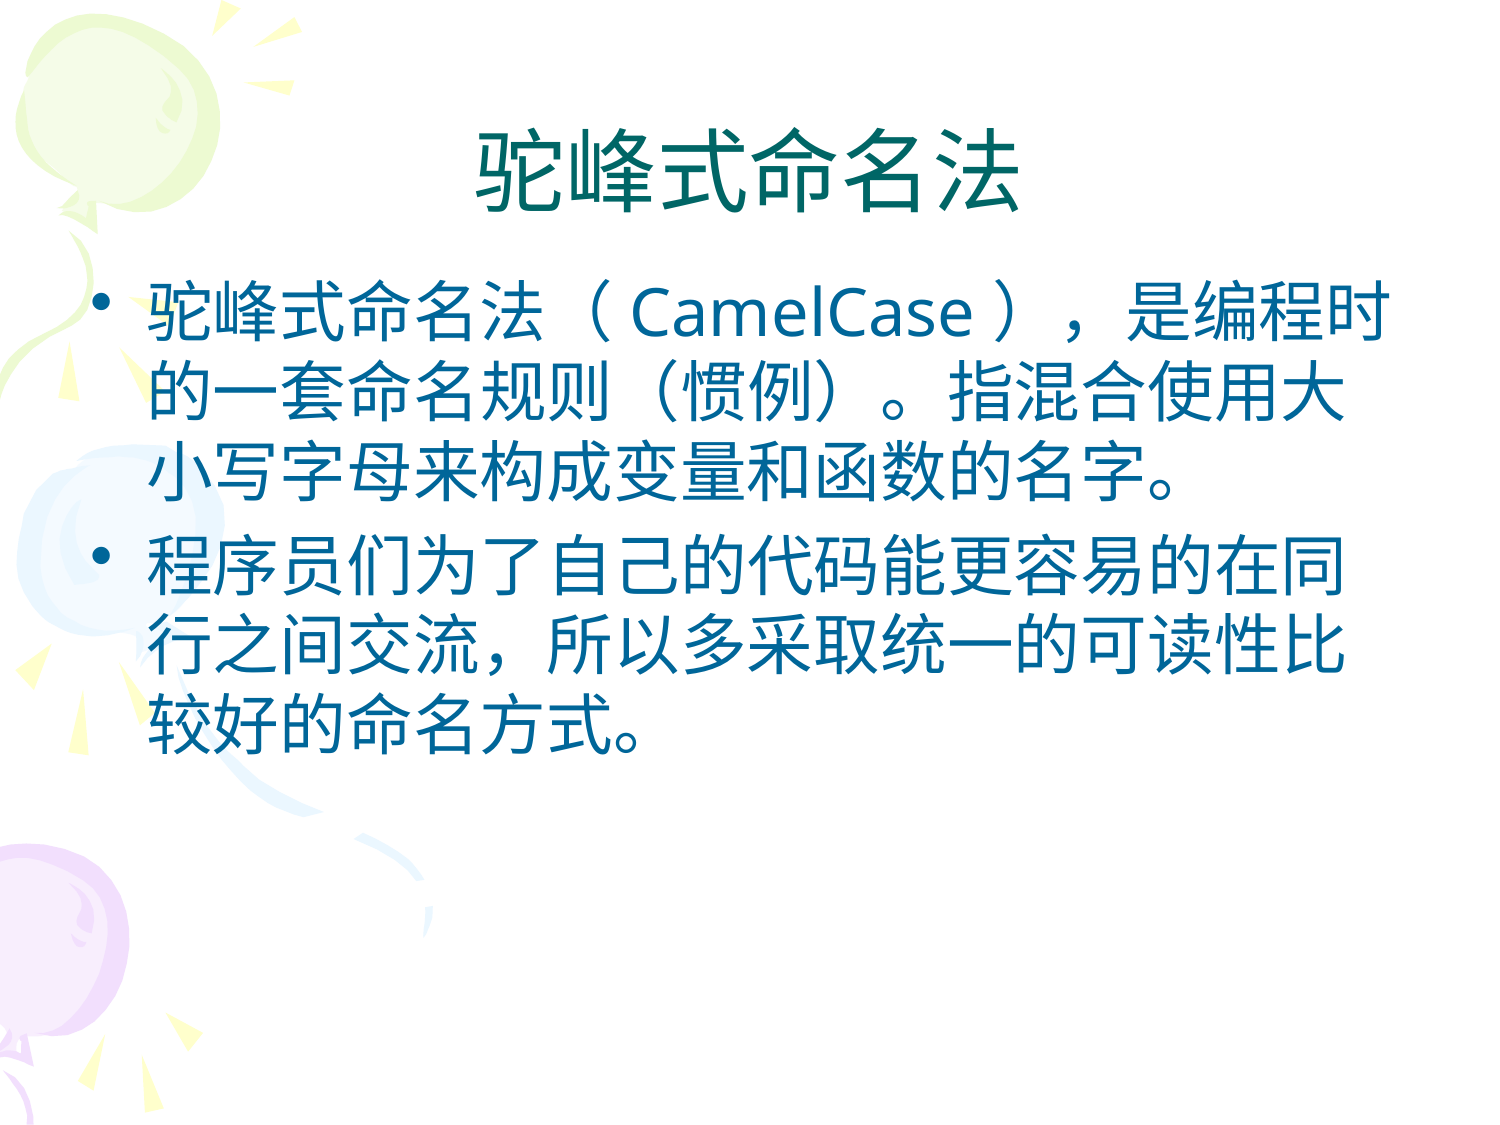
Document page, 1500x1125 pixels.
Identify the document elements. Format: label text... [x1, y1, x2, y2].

list 驼峰式命名法（CamelCase），是编程时的一套命名规则（惯例）。指混合使用大小写字母来构成变量和函数的名字。 程序员们为了自己的代码能更容易的在同行之间交流，所以多采取统一的可读性比较好的命名方式。 [75, 262, 1425, 994]
title 驼峰式命名法 [72, 16, 1426, 233]
